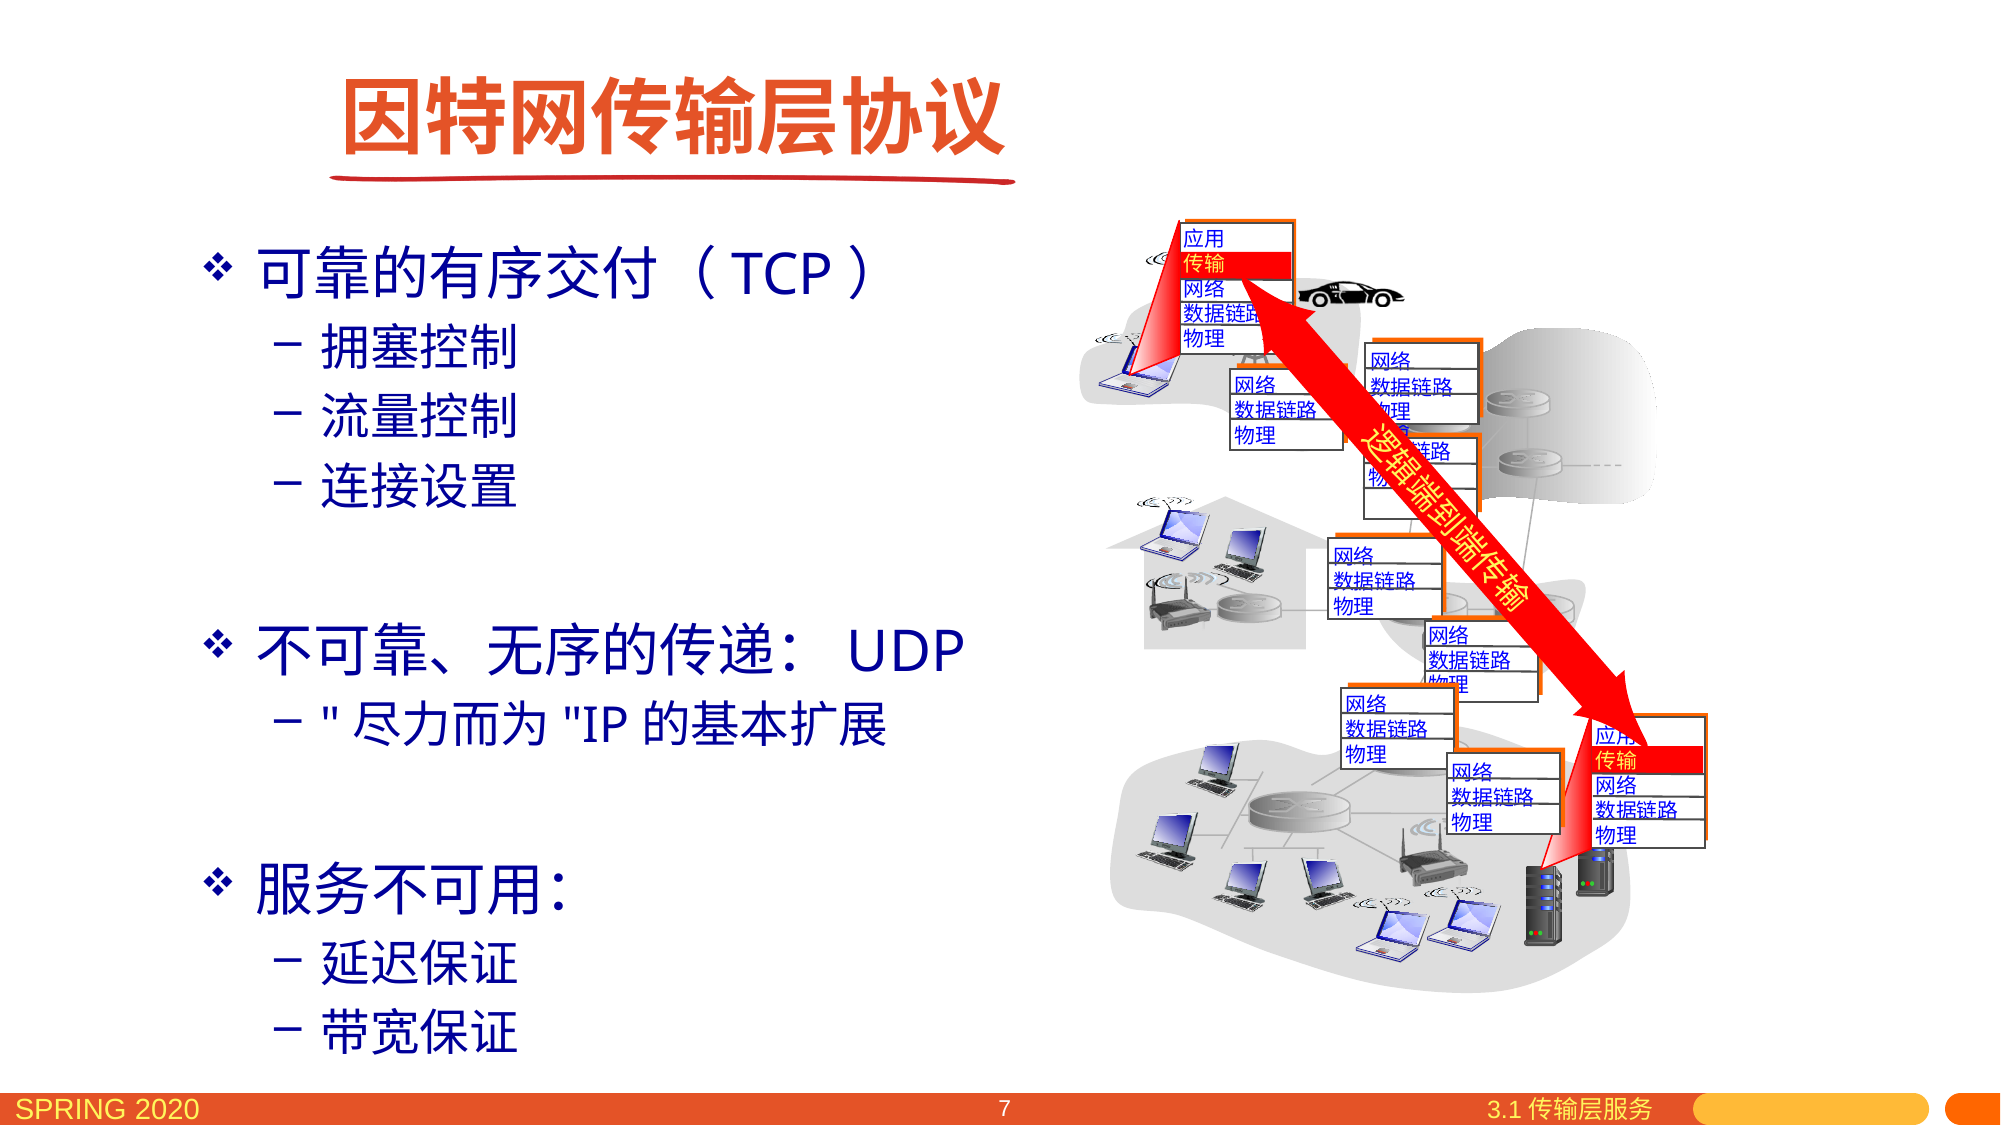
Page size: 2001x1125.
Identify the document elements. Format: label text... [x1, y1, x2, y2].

text_box 3.1传输层服务 [1472, 1086, 1812, 1125]
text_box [1330, 682, 1465, 776]
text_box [1355, 337, 1490, 433]
list 可靠的有序交付（TCP） 拥塞控制 流量控制 连接设置 不可靠、无序的传递：UDP "尽力而为"IP的基本扩展 服务不可用： 延迟保证 带宽保证 [184, 229, 1000, 1069]
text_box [1219, 362, 1350, 457]
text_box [1353, 439, 1488, 475]
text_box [1540, 712, 1715, 870]
title 因特网传输层协议 [295, 20, 1052, 208]
picture [326, 172, 1024, 188]
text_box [1436, 747, 1571, 844]
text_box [1077, 249, 1660, 996]
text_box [1413, 614, 1548, 706]
text_box Wait for call from above [1465, 618, 1550, 747]
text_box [1128, 217, 1303, 376]
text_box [1318, 557, 1453, 628]
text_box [1133, 477, 1755, 550]
